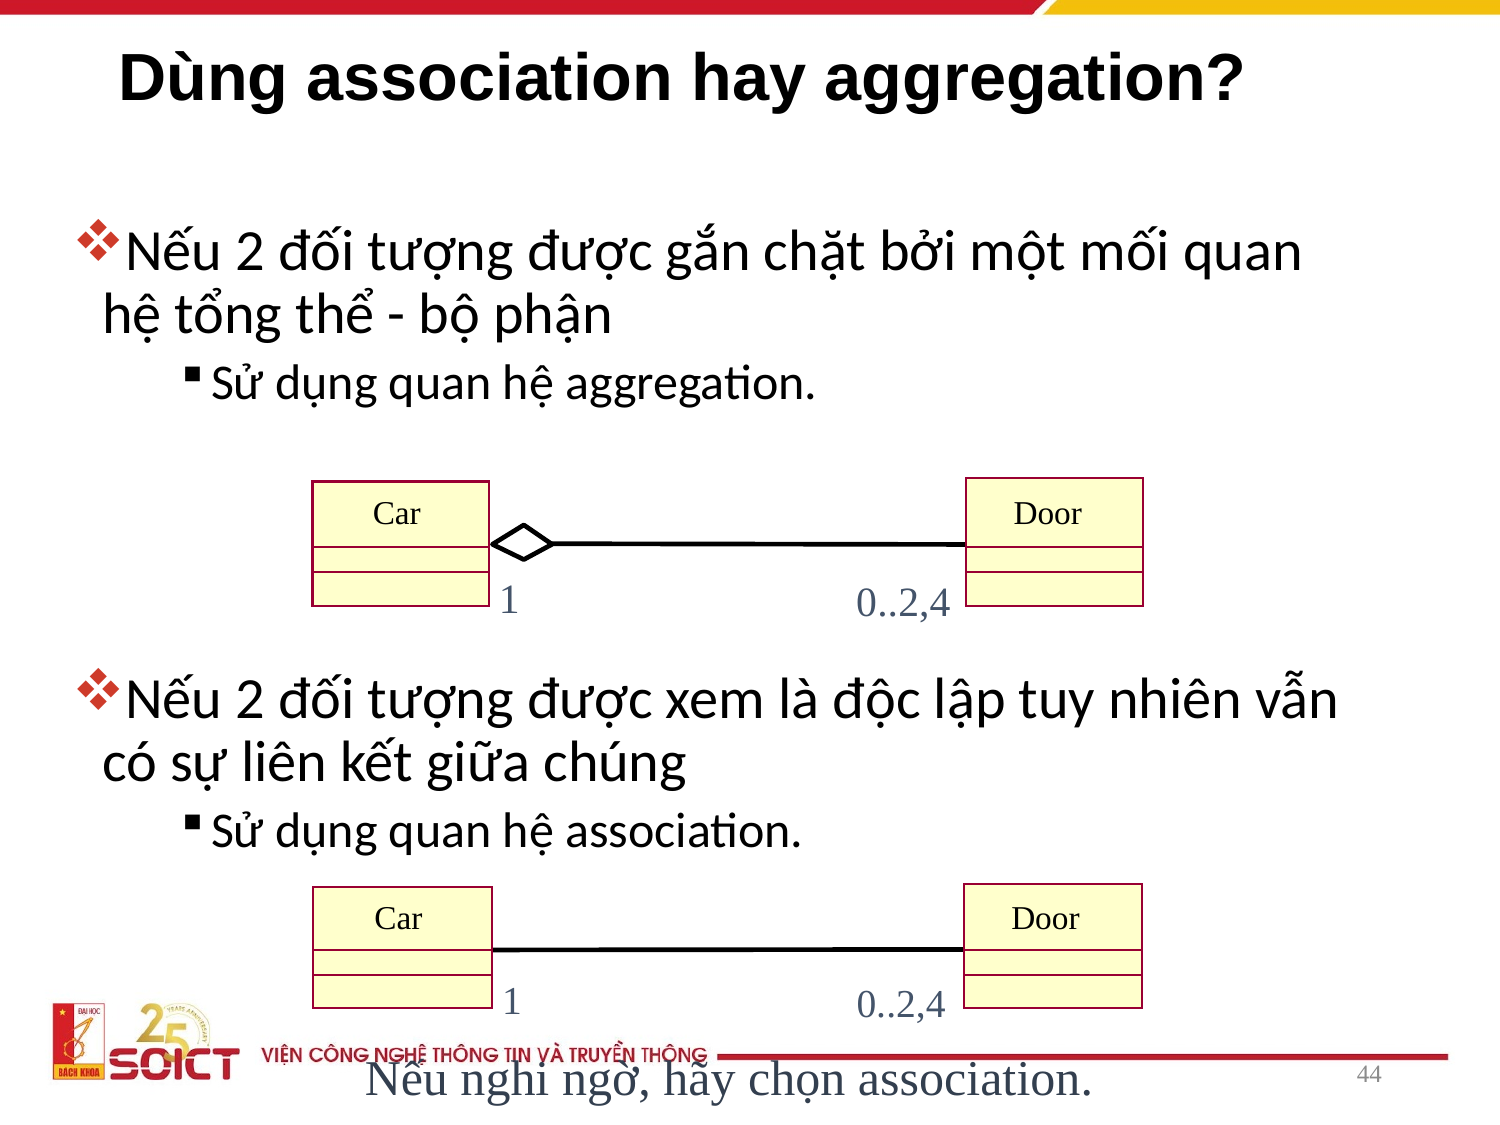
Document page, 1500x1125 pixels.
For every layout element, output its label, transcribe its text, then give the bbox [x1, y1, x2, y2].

text_box [312, 481, 489, 547]
text_box [963, 950, 1143, 974]
text_box 0..2,4 [856, 977, 947, 1025]
text_box Nếu nghi ngờ, hãy chọn association. [308, 1037, 1150, 1113]
title Dùng association hay aggregation? [103, 18, 1397, 140]
text_box [966, 571, 1143, 607]
text_box [312, 547, 489, 571]
picture [0, 0, 1500, 1125]
text_box 1 [498, 571, 520, 622]
text_box [963, 884, 1143, 950]
text_box [312, 974, 492, 1008]
text_box [312, 887, 492, 950]
list Nếu 2 đối tượng được gắn chặt bởi một mối quan hệ tổng thể - bộ phận Sử dụng quan hệ aggregation. Nếu 2 đối tượng được xem là độc lập tuy nhiên vẫn có sự liên kết giữa chúng Sử dụng quan hệ association. [57, 212, 1384, 1000]
text_box Car [372, 490, 422, 531]
text_box [492, 524, 553, 560]
text_box Car [374, 896, 423, 937]
text_box [312, 950, 492, 974]
text_box Door [1013, 490, 1083, 531]
slide_number 44 [1059, 1042, 1397, 1103]
text_box 0..2,4 [856, 575, 951, 625]
text_box [966, 478, 1143, 547]
text_box 1 [502, 974, 522, 1023]
text_box [966, 547, 1143, 571]
text_box [312, 571, 489, 607]
text_box [963, 974, 1143, 1008]
text_box Door [1011, 896, 1080, 937]
